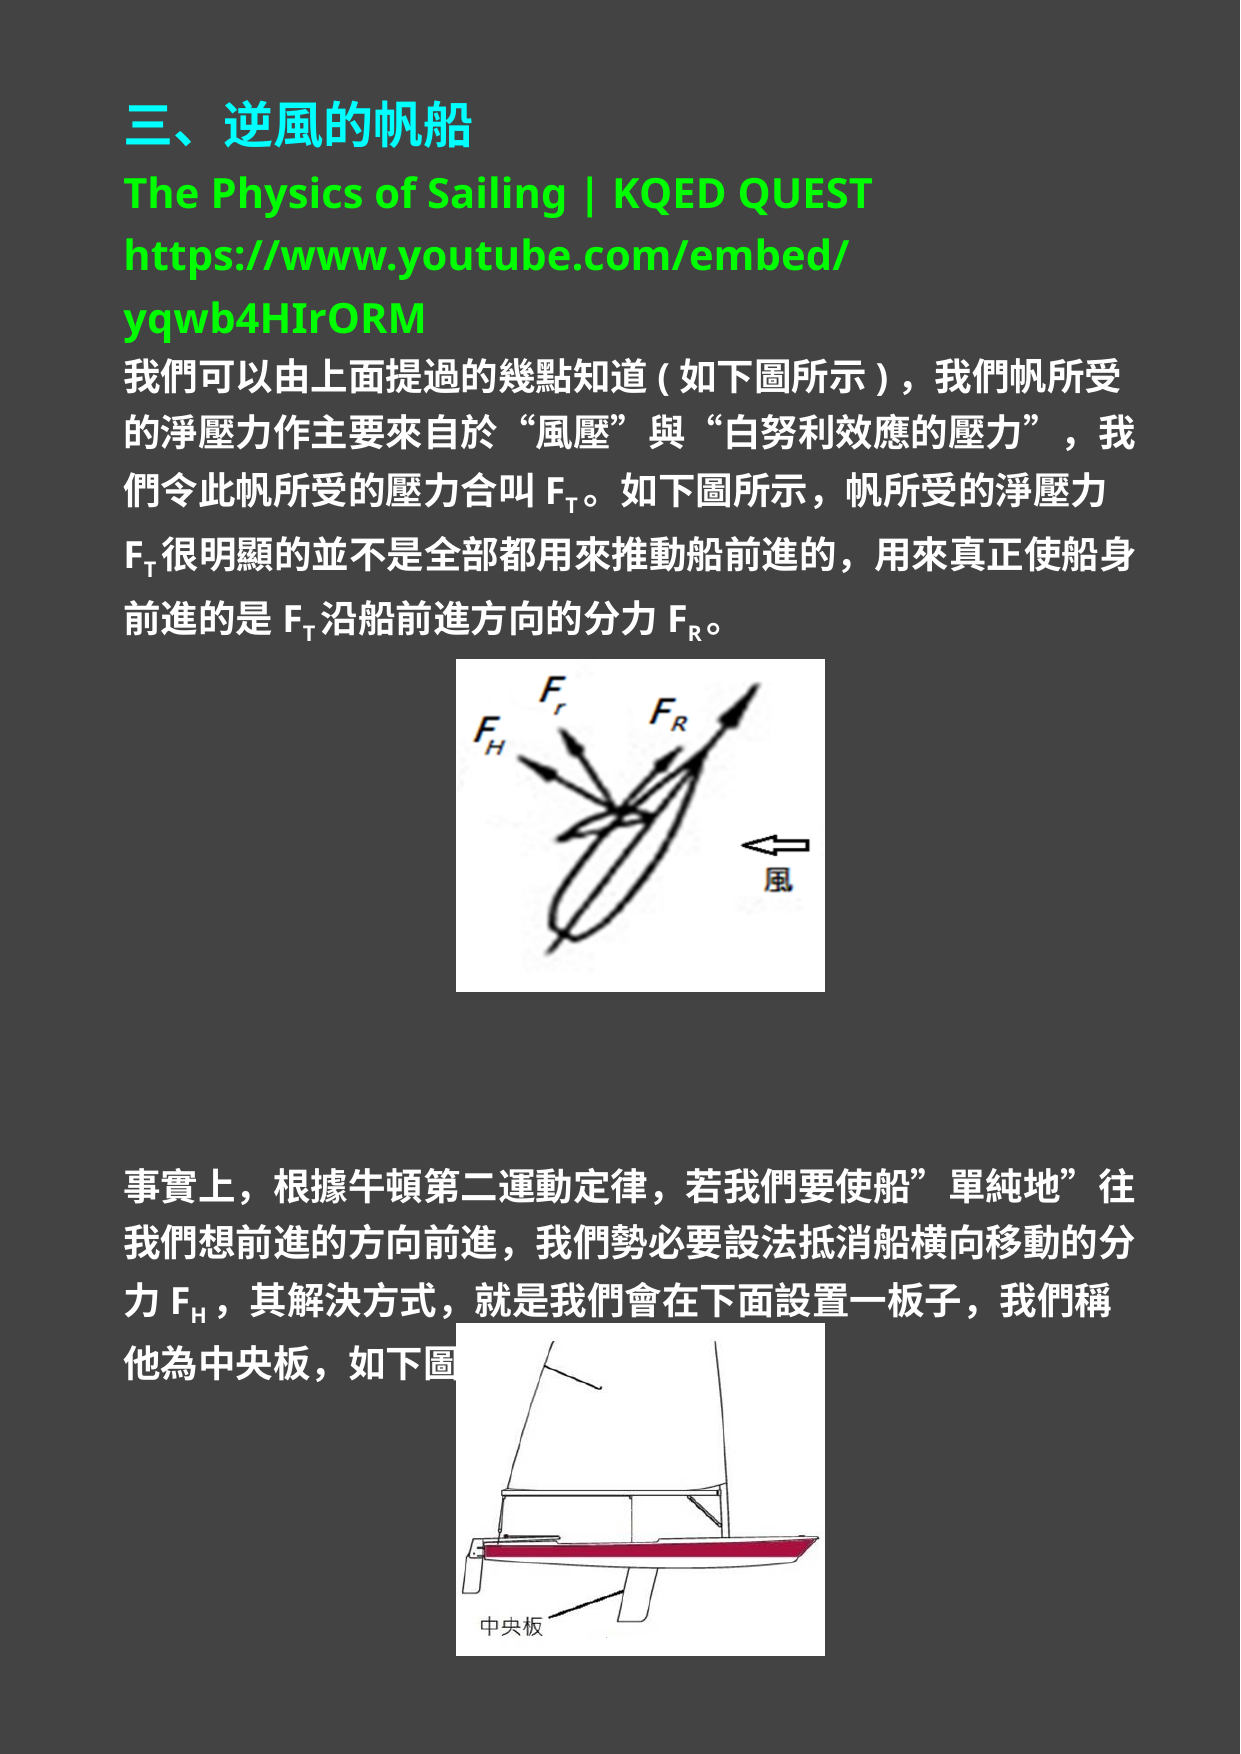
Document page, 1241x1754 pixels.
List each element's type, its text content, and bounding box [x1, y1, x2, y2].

list 三、逆風的帆船 The Physics of Sailing | KQED QUEST https://www.youtube.com/embed/yqwb4HIrORM 我們可以由上面提過的幾點知道(如下圖所示)，我們帆所受的淨壓力作主要來自於“風壓”與“白努利效應的壓力”，我們令此帆所受的壓力合叫FT。如下圖所示，帆所受的淨壓力FT很明顯的並不是全部都用來推動船前進的，用來真正使船身前進的是FT沿船前進方向的分力FR。 事實上，根據牛頓第二運動定律，若我們要使船”單純地”往我們想前進的方向前進，我們勢必要設法抵消船横向移動的分力FH，其解決方式，就是我們會在下面設置一板子，我們稱他為中央板，如下圖。 [33, 71, 1163, 1580]
picture [456, 659, 825, 992]
picture [456, 1323, 825, 1656]
